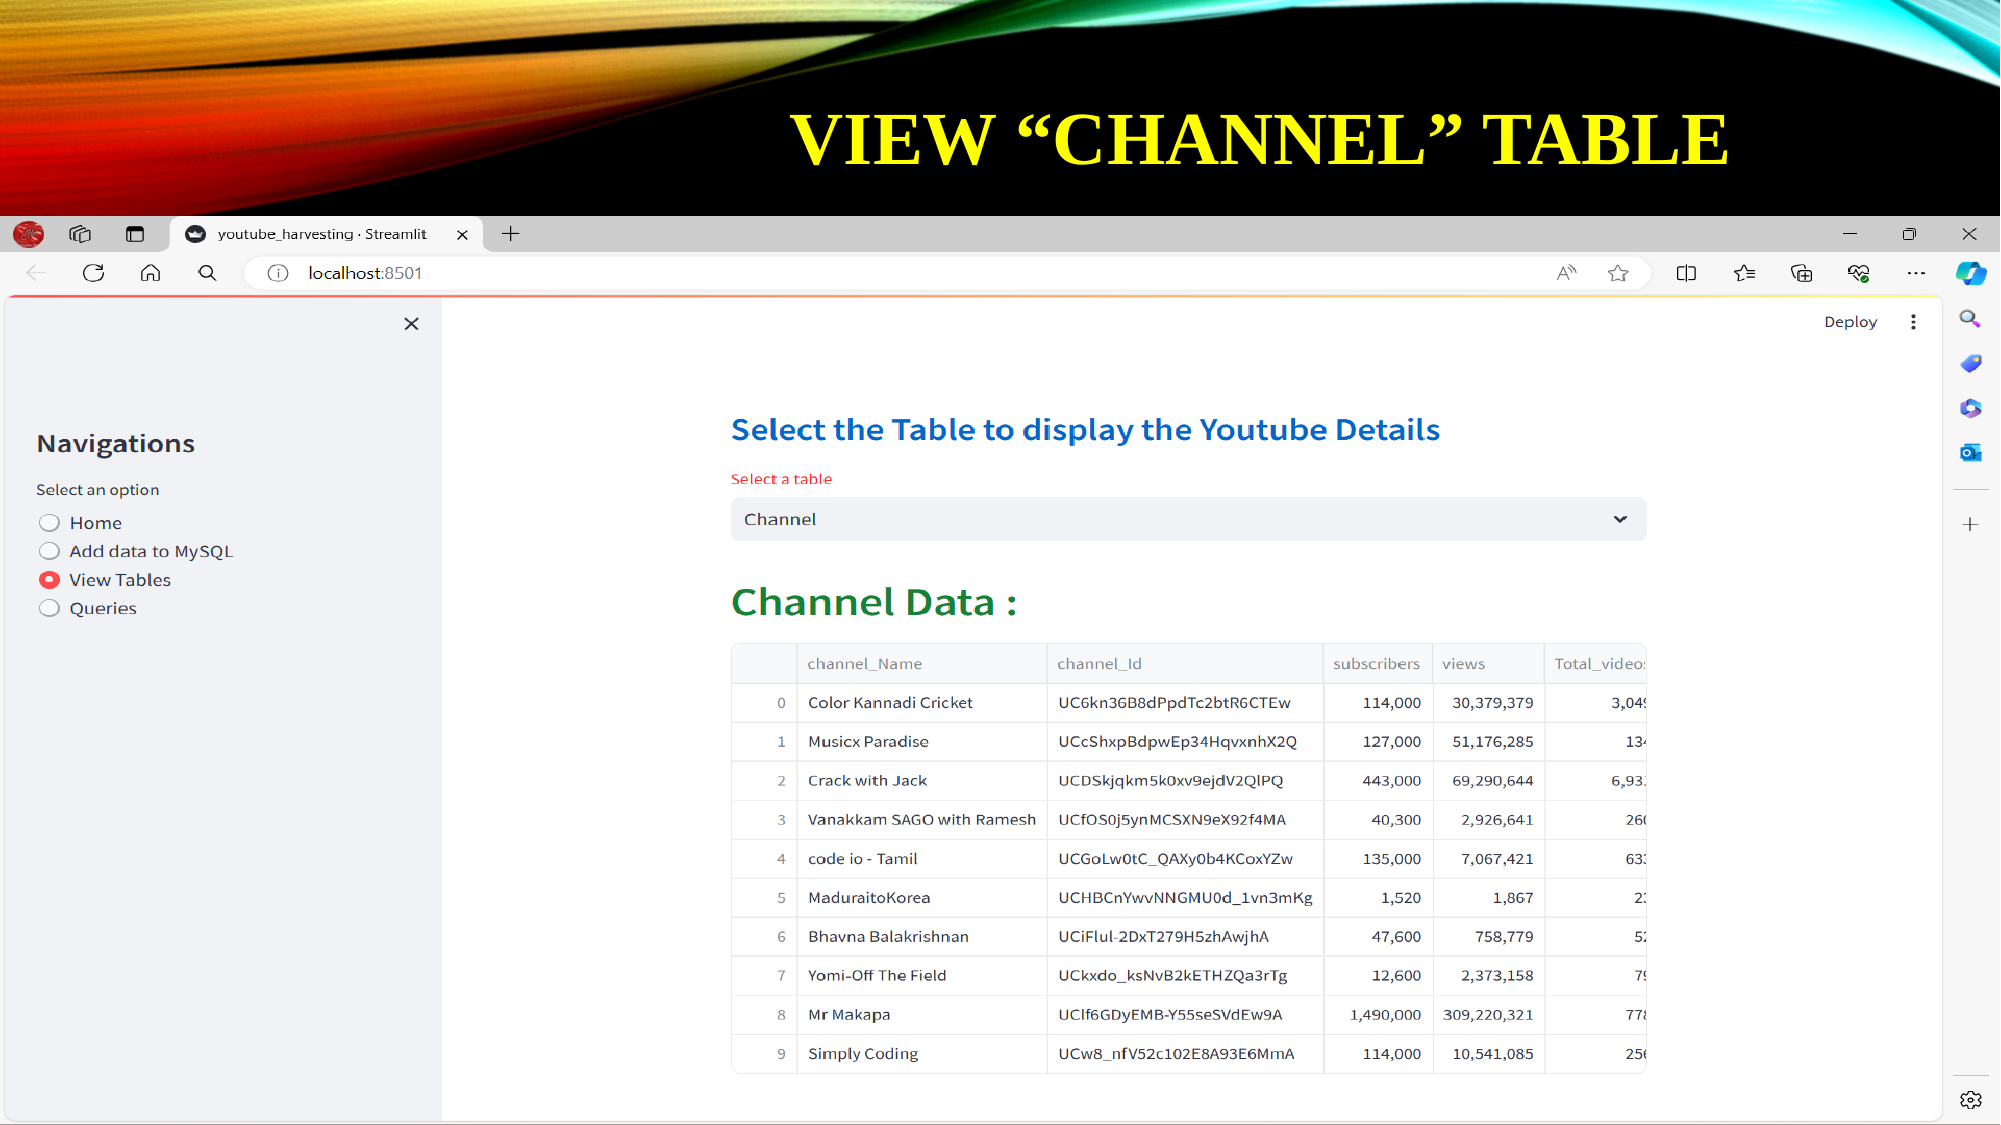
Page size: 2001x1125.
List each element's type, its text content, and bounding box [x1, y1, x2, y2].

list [0, 215, 2000, 1125]
picture [0, 0, 2000, 215]
title VIEW “CHANNEL” TABLE [634, 34, 1888, 215]
